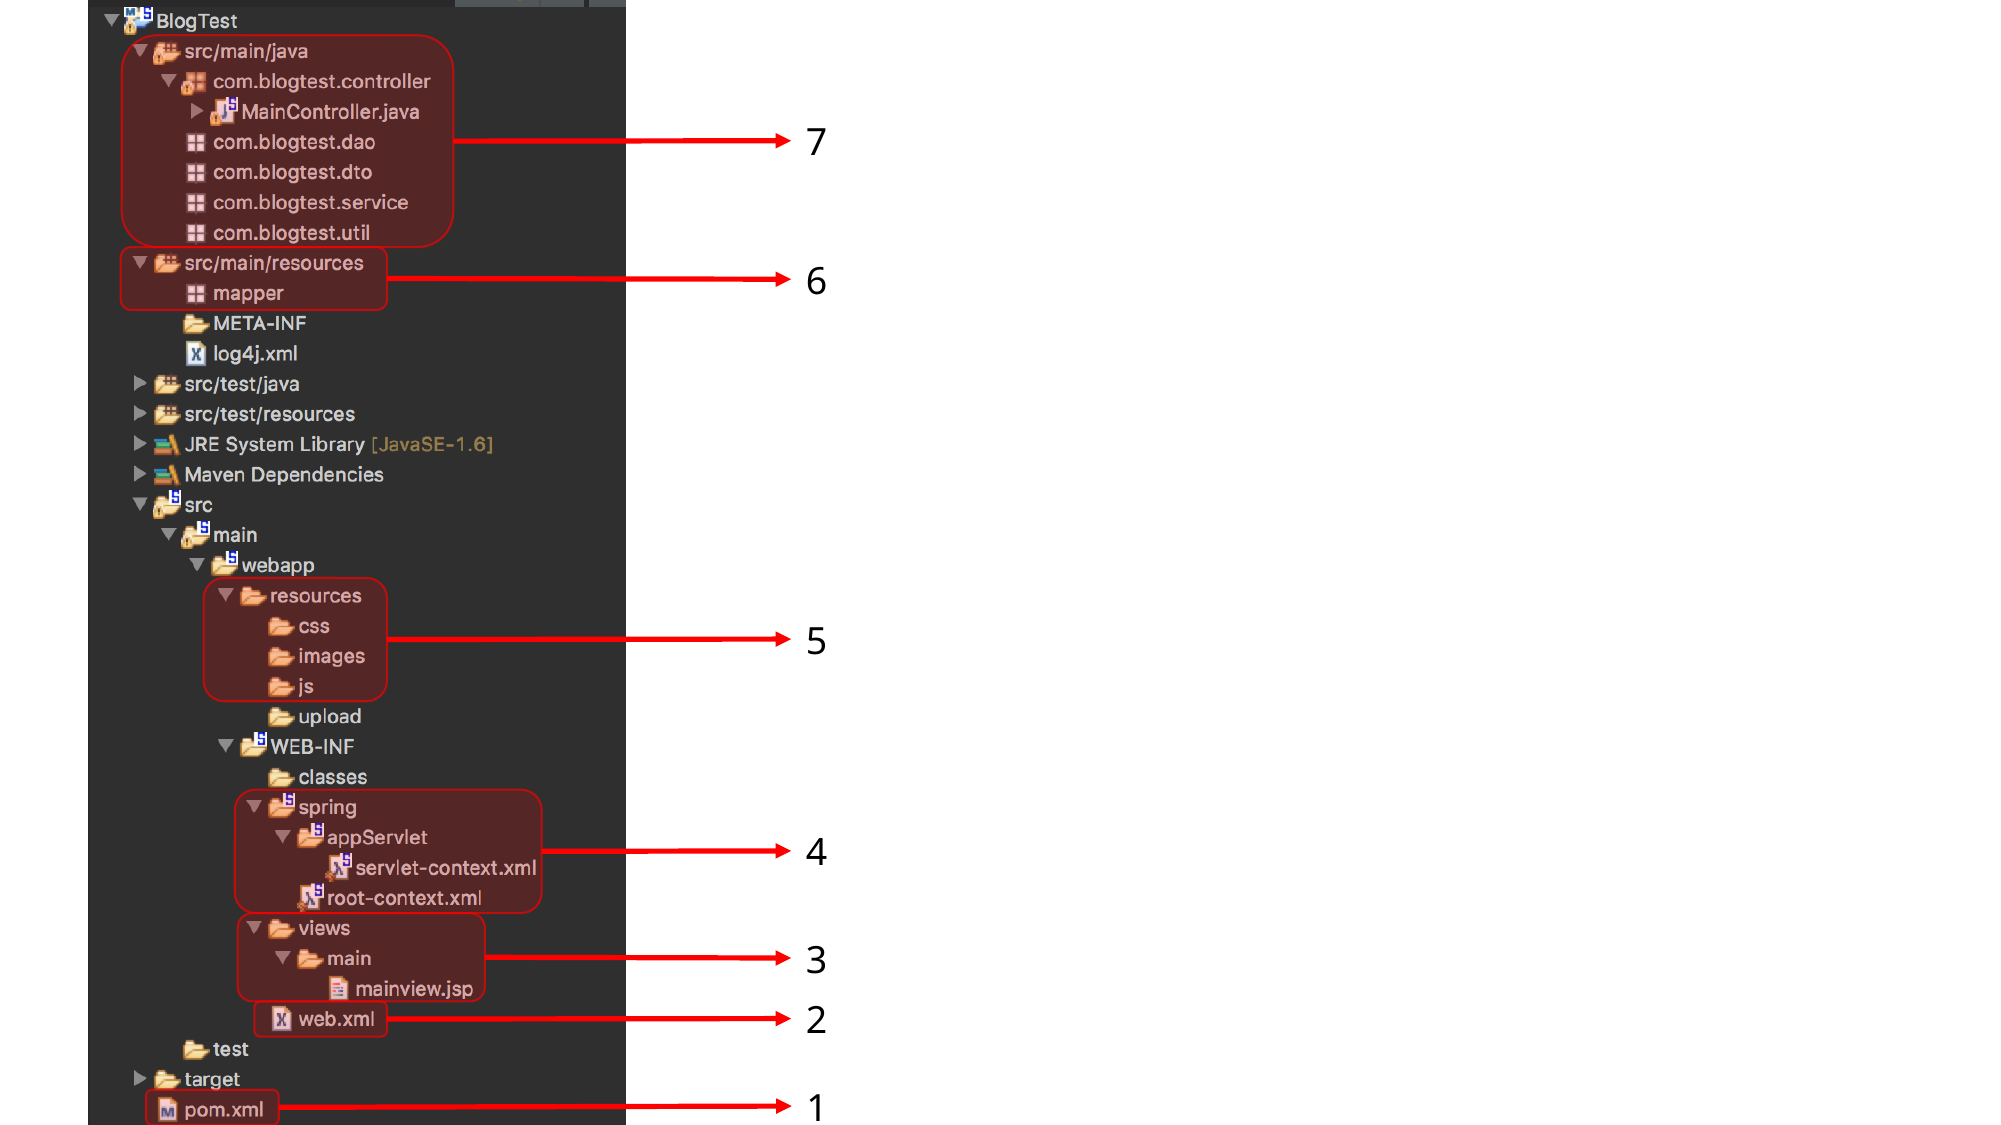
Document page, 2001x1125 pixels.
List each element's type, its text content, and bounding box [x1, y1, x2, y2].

text_box 4 [791, 821, 885, 881]
text_box 1 [791, 1076, 885, 1125]
text_box 6 [791, 249, 885, 310]
text_box 5 [791, 609, 885, 669]
picture [88, 0, 626, 1125]
text_box 2 [791, 988, 885, 1049]
text_box 7 [791, 110, 885, 171]
text_box 3 [791, 928, 885, 988]
